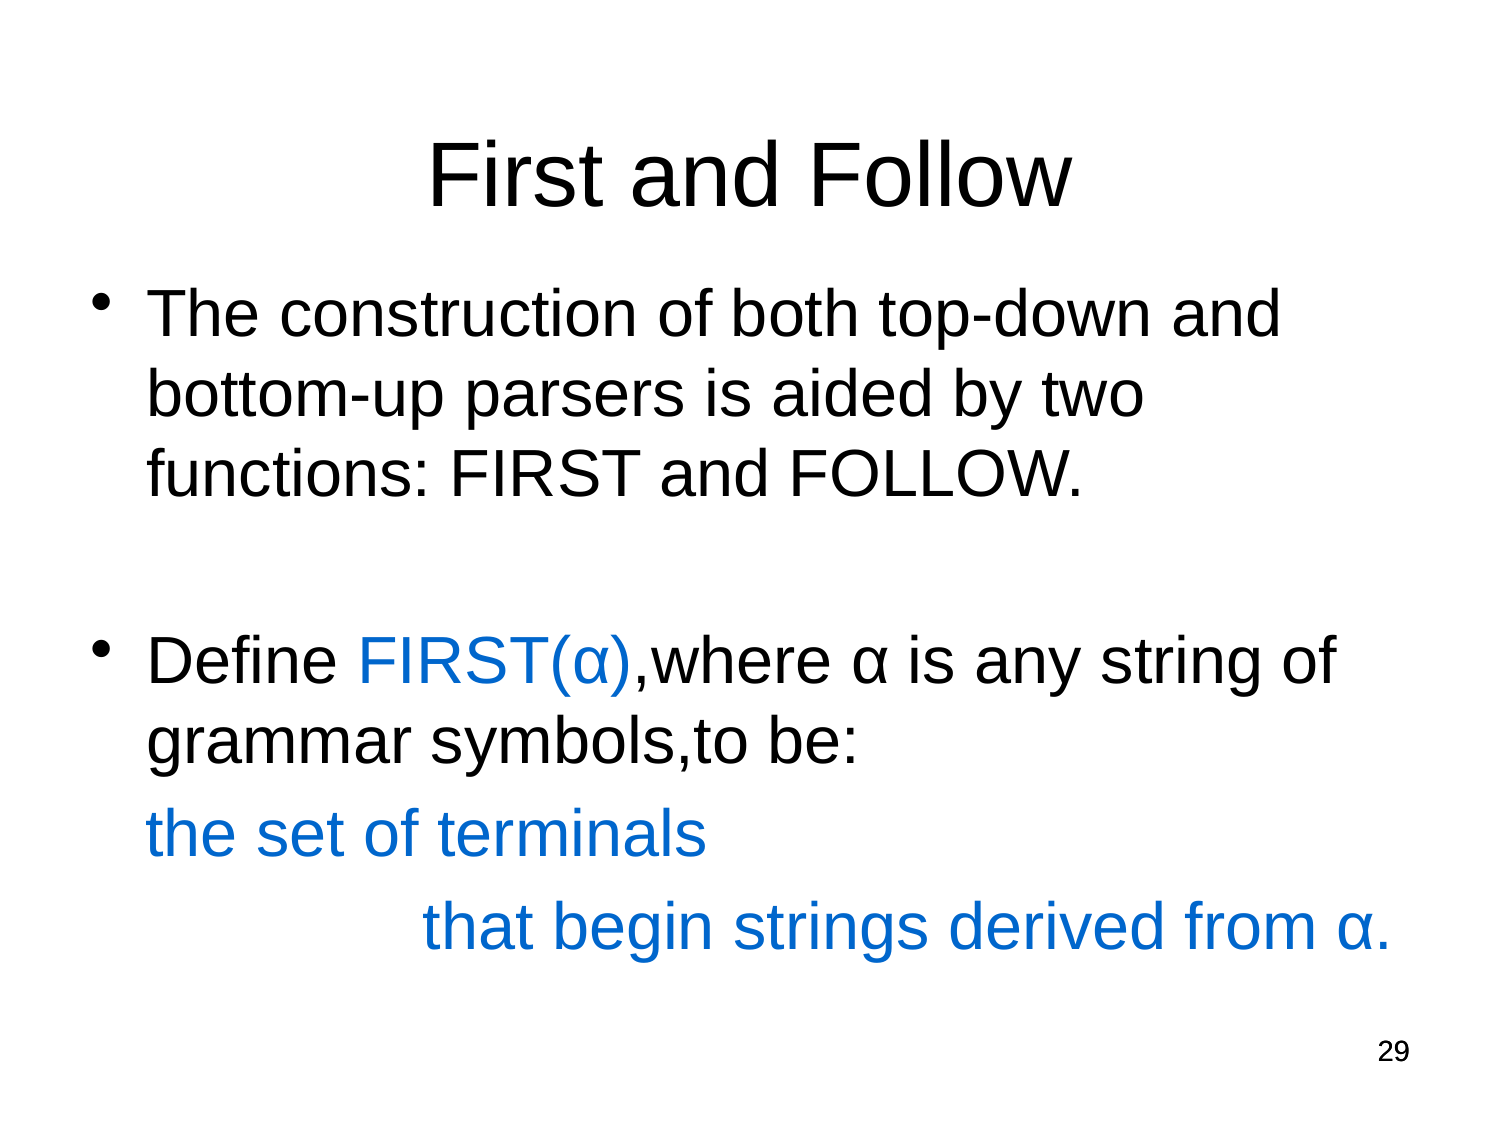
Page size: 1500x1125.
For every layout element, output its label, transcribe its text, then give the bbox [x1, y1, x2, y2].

text_box [1074, 1024, 1425, 1100]
list The construction of both top-down and bottom-up parsers is aided by two functions: FIRST and FOLLOW. Define FIRST(α),where α is any string of grammar symbols,to be: the set of terminals that begin strings derived from α. [75, 262, 1425, 1005]
title First and Follow [75, 45, 1425, 233]
